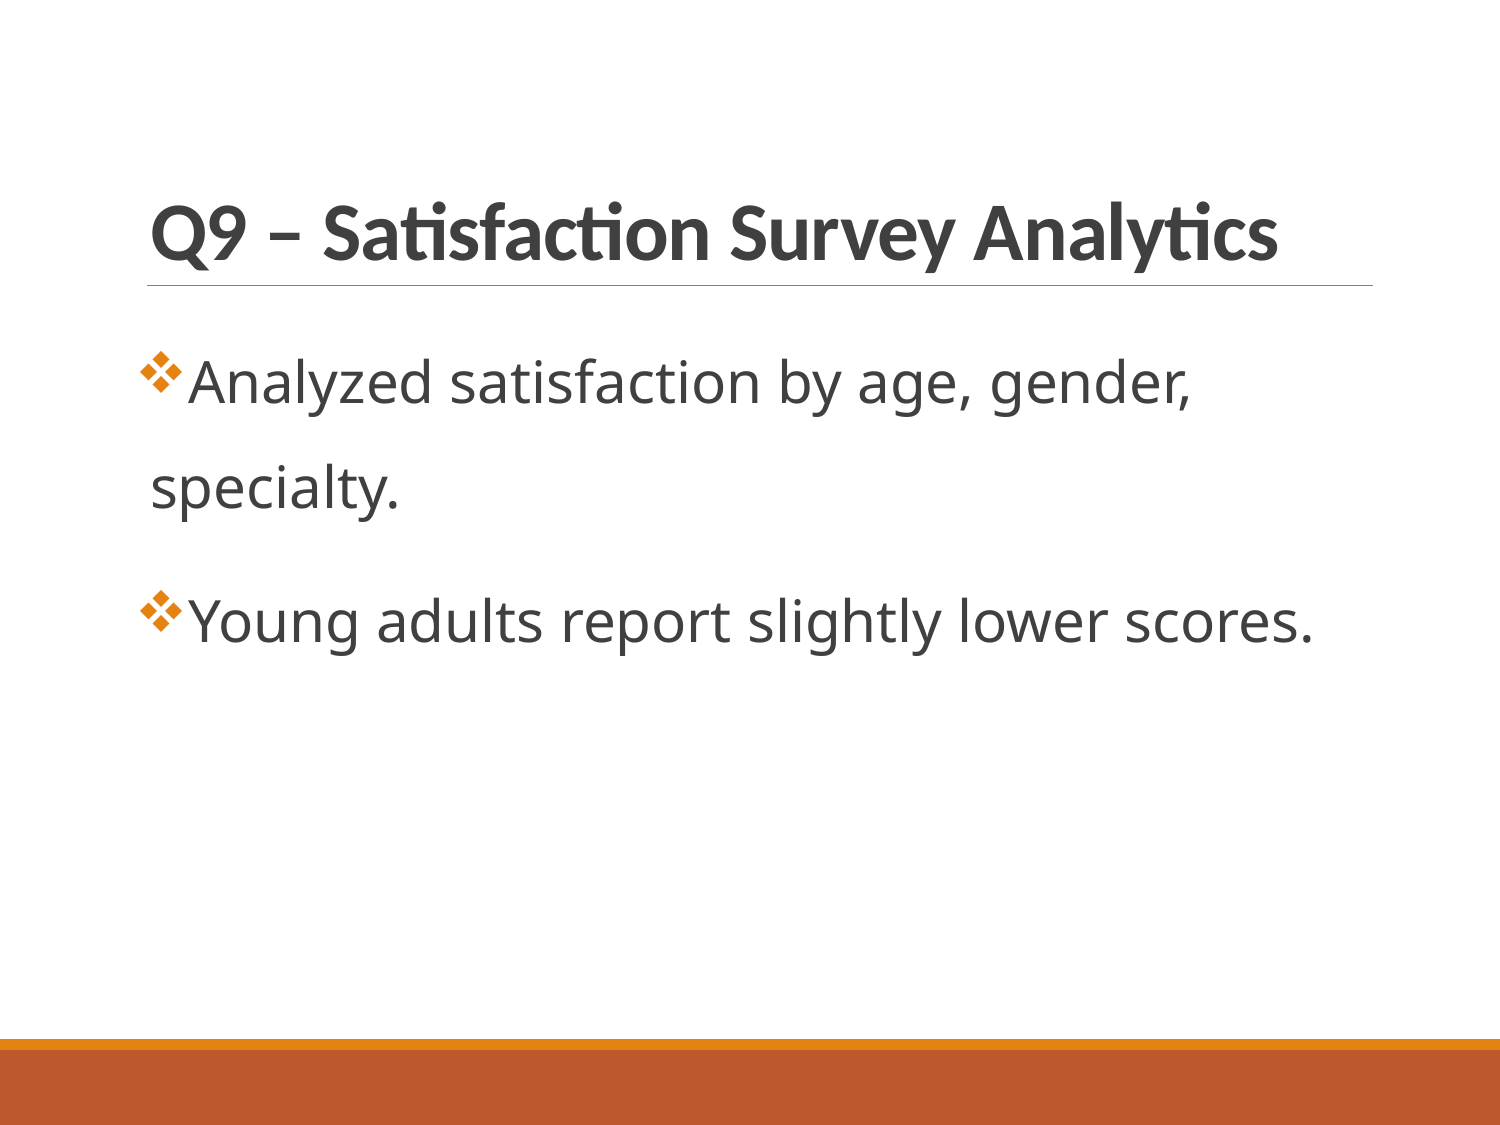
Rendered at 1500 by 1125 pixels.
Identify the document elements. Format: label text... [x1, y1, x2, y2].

list Analyzed satisfaction by age, gender, specialty. Young adults report slightly lower scores. [135, 302, 1373, 963]
title Q9 – Satisfaction Survey Analytics [135, 118, 1373, 285]
